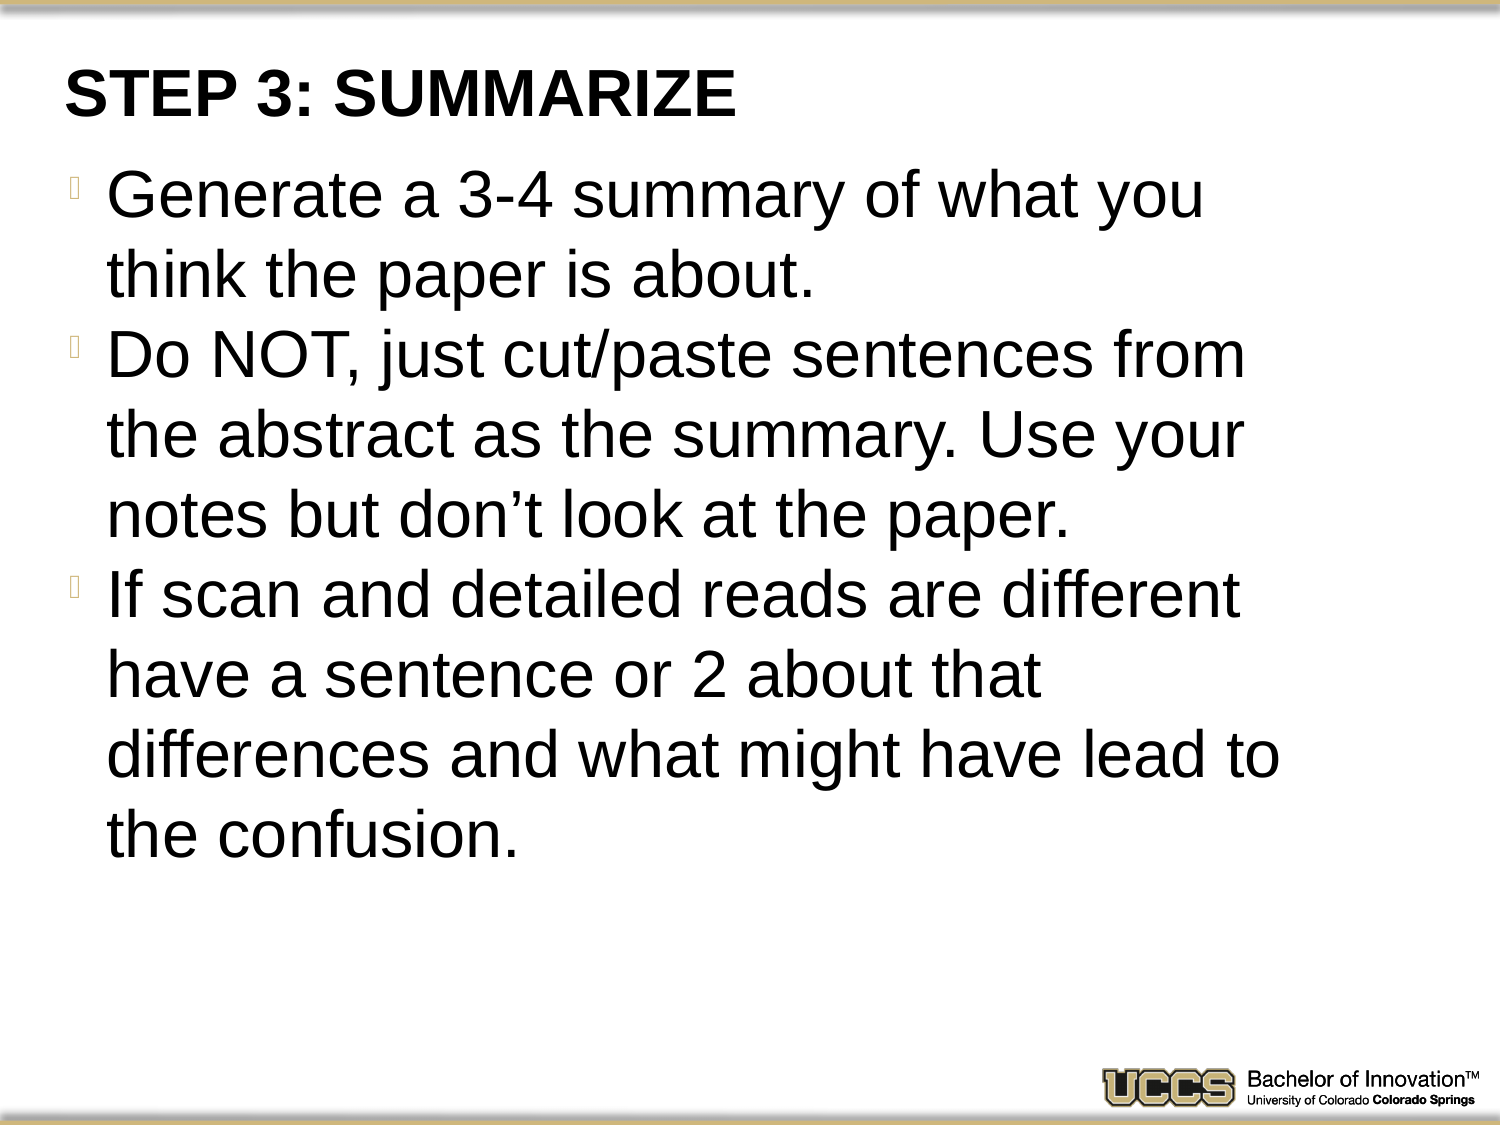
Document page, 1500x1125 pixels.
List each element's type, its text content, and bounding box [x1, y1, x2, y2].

title Step 3: Summarize [50, 24, 1450, 138]
list Generate a 3-4 summary of what you think the paper is about. Do NOT, just cut/paste sentences from the abstract as the summary. Use your notes but don’t look at the paper. If scan and detailed reads are different have a sentence or 2 about that differences and what might have lead to the confusion. [54, 143, 1367, 1069]
